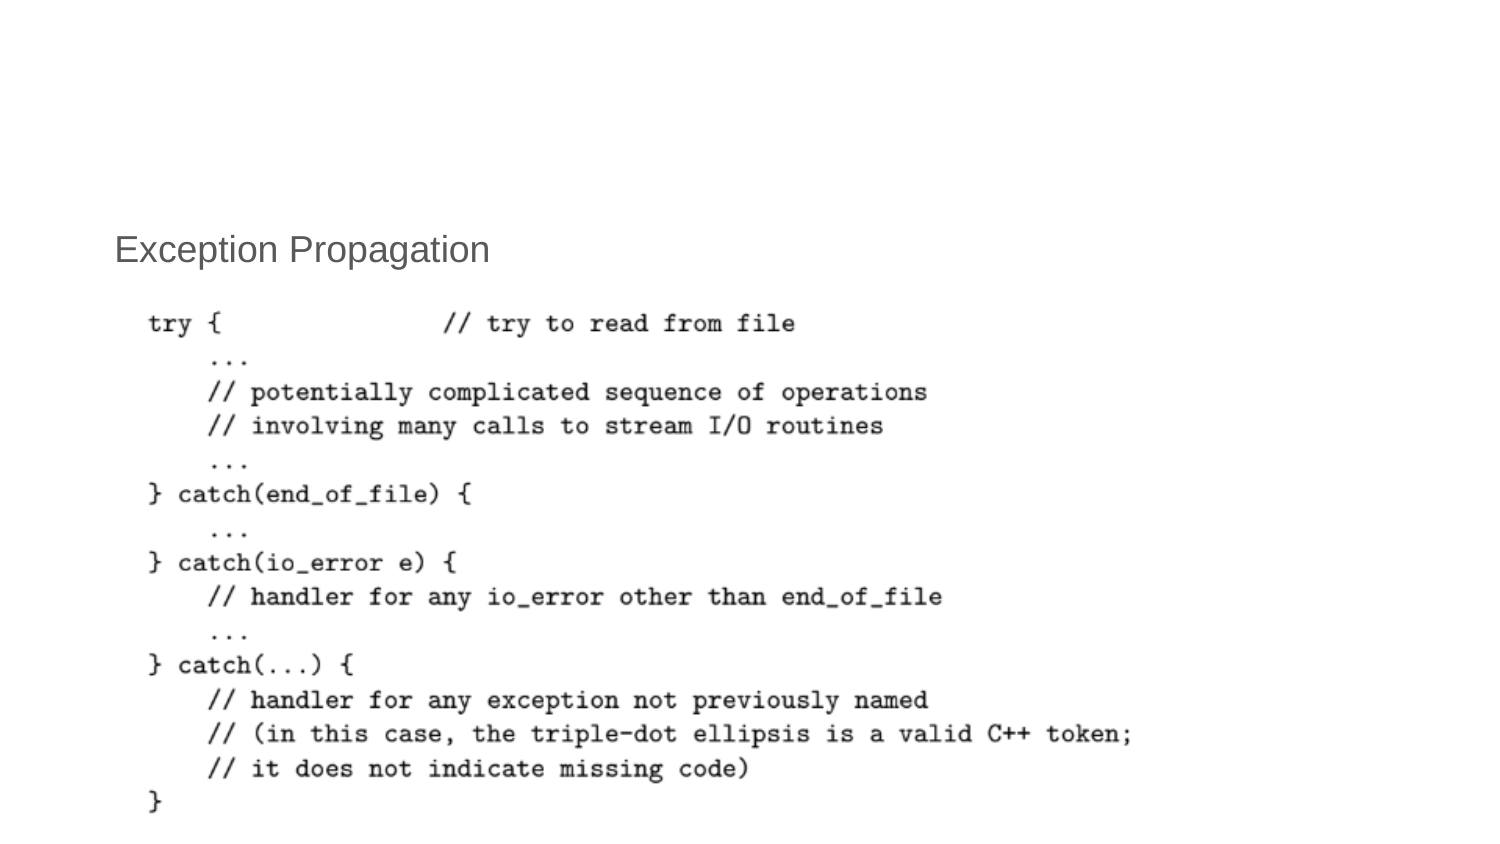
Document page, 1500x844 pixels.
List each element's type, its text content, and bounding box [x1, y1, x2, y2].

picture [117, 293, 1153, 832]
list Exception Propagation [103, 224, 1397, 760]
